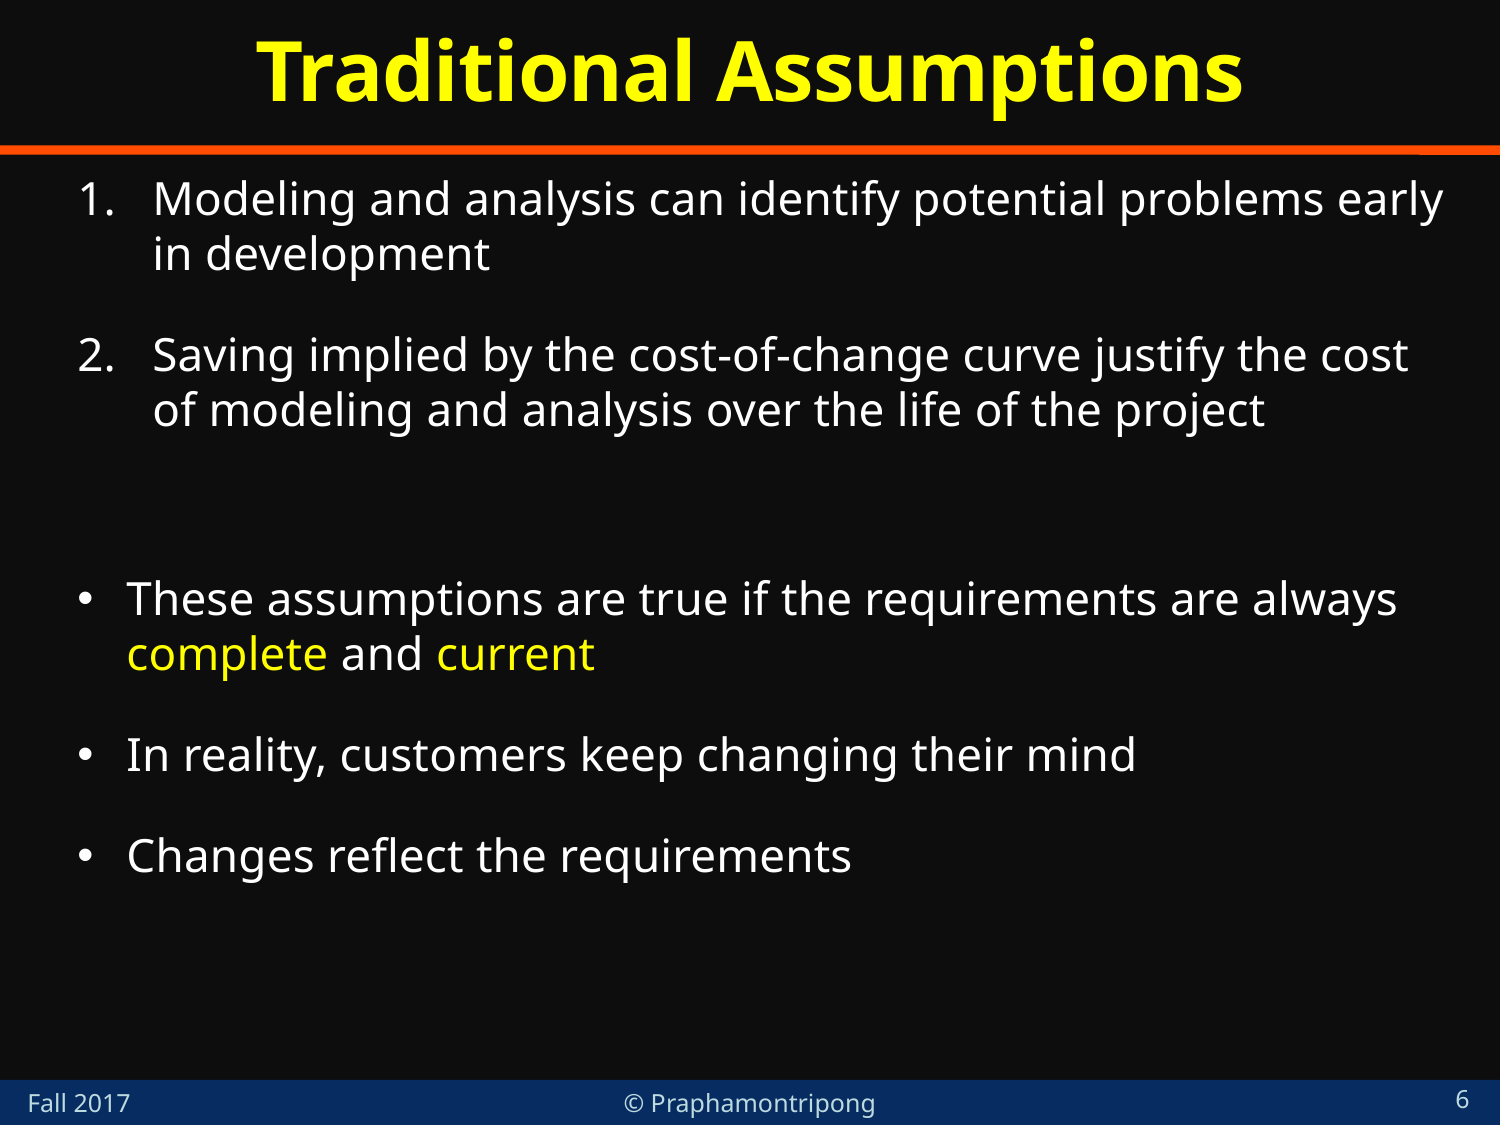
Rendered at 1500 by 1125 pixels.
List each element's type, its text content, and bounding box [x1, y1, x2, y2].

text_box Modeling and analysis can identify potential problems early in development Saving implied by the cost-of-change curve justify the cost of modeling and analysis over the life of the project [62, 162, 1463, 531]
text_box These assumptions are true if the requirements are always complete and current In reality, customers keep changing their mind Changes reflect the requirements [62, 562, 1463, 1050]
title Traditional Assumptions [0, 0, 1500, 150]
